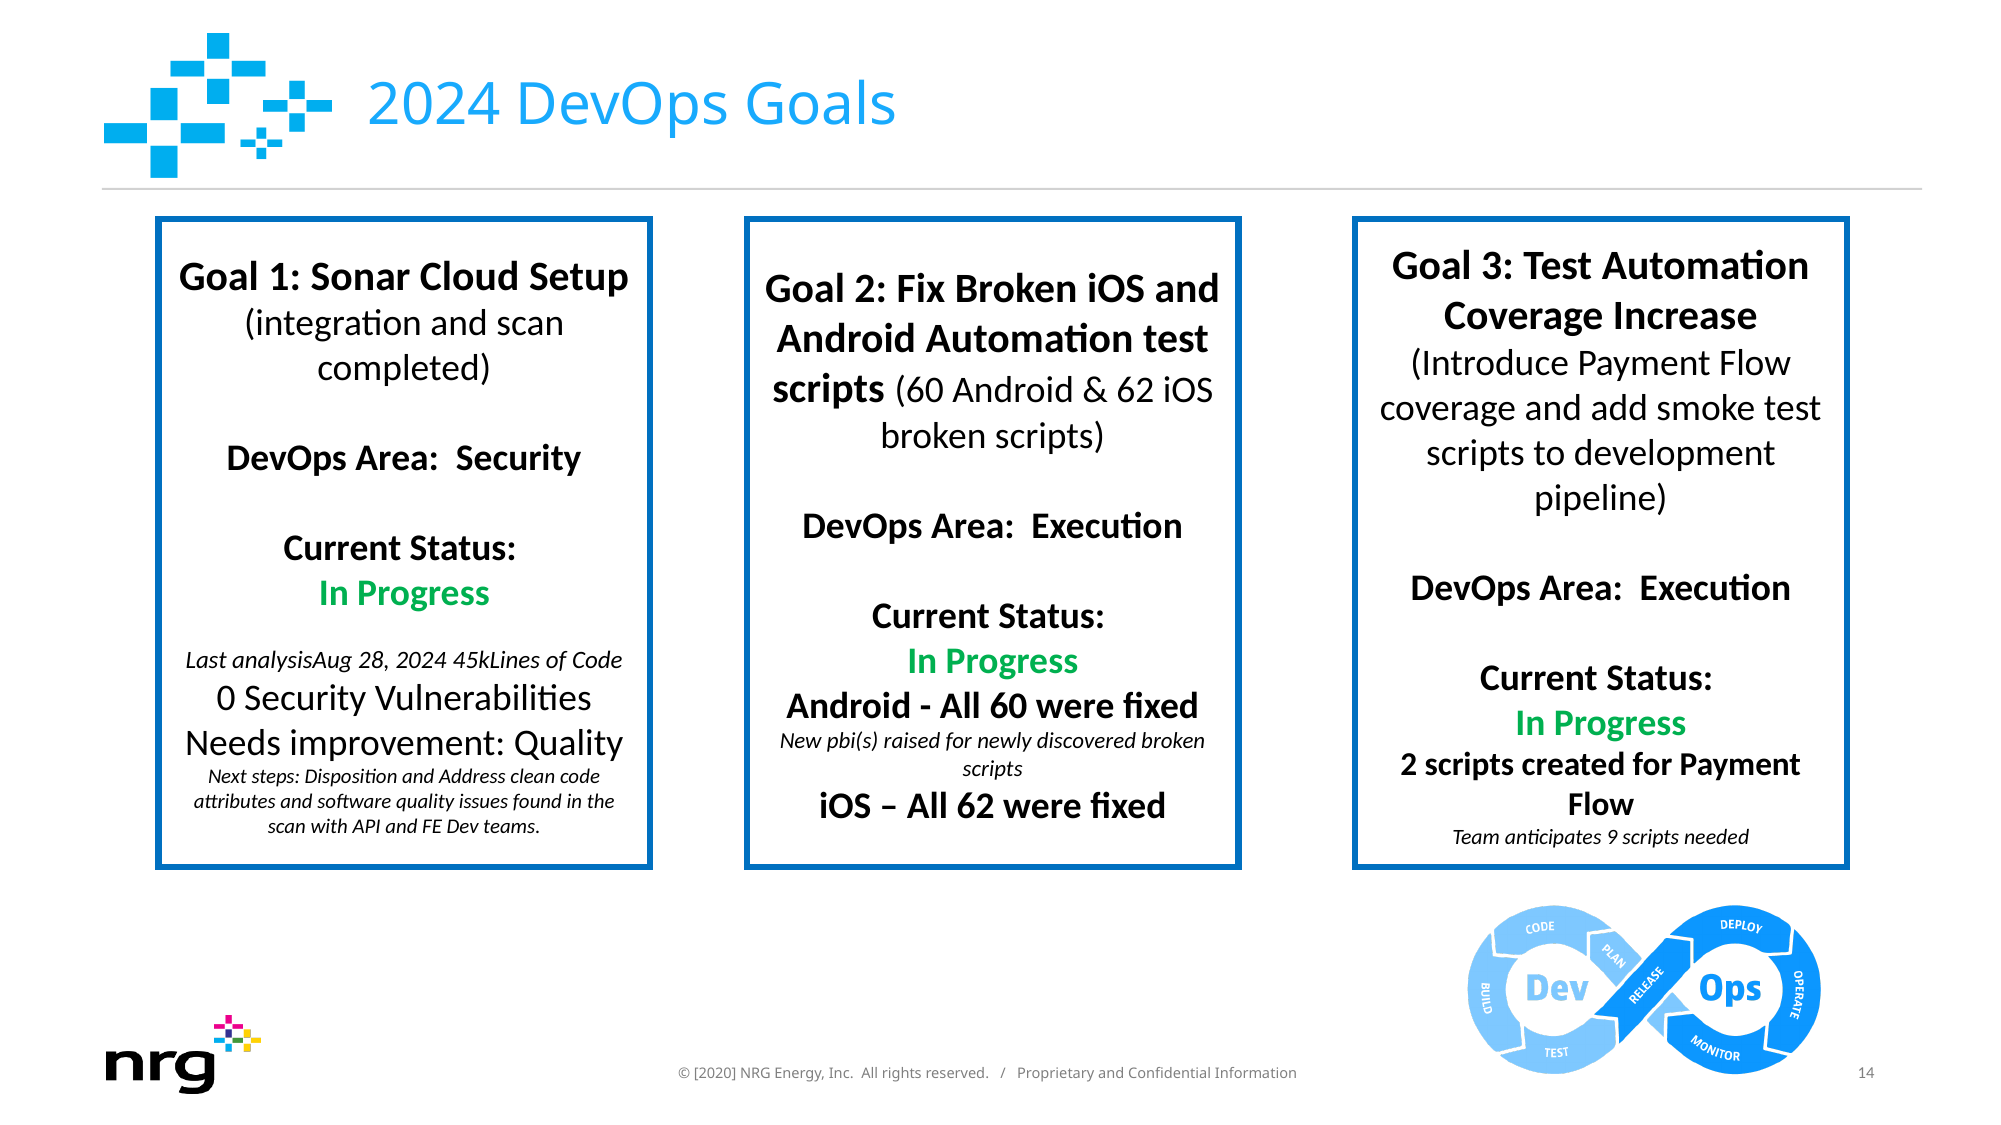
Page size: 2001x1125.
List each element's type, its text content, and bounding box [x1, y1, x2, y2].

text_box Goal 3: Test Automation Coverage Increase (Introduce Payment Flow coverage and add smoke test scripts to development pipeline) DevOps Area: Execution Current Status: In Progress 2 scripts created for Payment Flow Team anticipates 9 scripts needed [1354, 218, 1848, 868]
text_box Goal 2: Fix Broken iOS and Android Automation test scripts (60 Android & 62 iOS broken scripts) DevOps Area: Execution Current Status: In Progress Android - All 60 were fixed New pbi(s) raised for newly discovered broken scripts iOS – All 62 were fixed [746, 218, 1240, 868]
text_box Goal 1: Sonar Cloud Setup (integration and scan completed) DevOps Area: Security Current Status: In Progress Last analysisAug 28, 2024 45kLines of Code 0 Security Vulnerabilities Needs improvement: Quality Next steps: Disposition and Address clean code attributes and software quality issues found in the scan with API and FE Dev teams. [158, 218, 651, 868]
slide_number 14 [1839, 1062, 1890, 1082]
footer © [2020] NRG Energy, Inc. All rights reserved. / Proprietary and Confidential Information [337, 1062, 1449, 1084]
picture [106, 1015, 261, 1094]
title 2024 DevOps Goals [352, 39, 1923, 175]
picture [1449, 880, 1839, 1099]
picture [104, 33, 332, 178]
